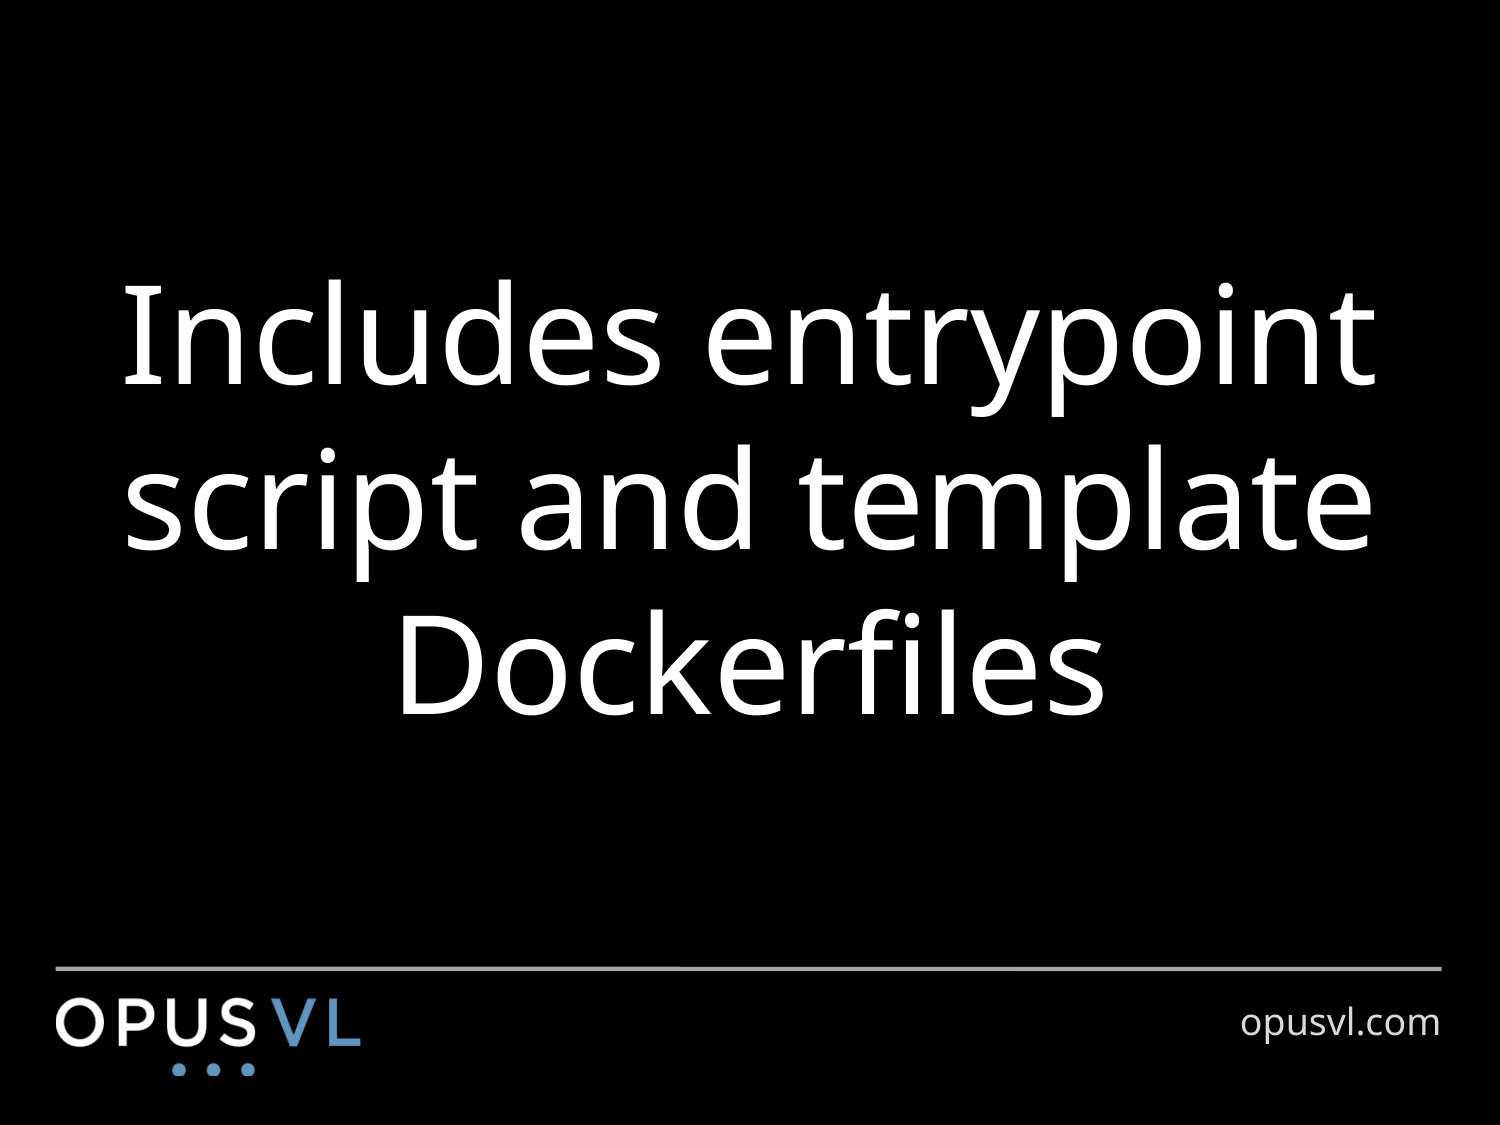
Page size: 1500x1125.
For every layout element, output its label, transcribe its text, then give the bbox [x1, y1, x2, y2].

title Includes entrypoint script and template Dockerfiles [75, 19, 1425, 969]
